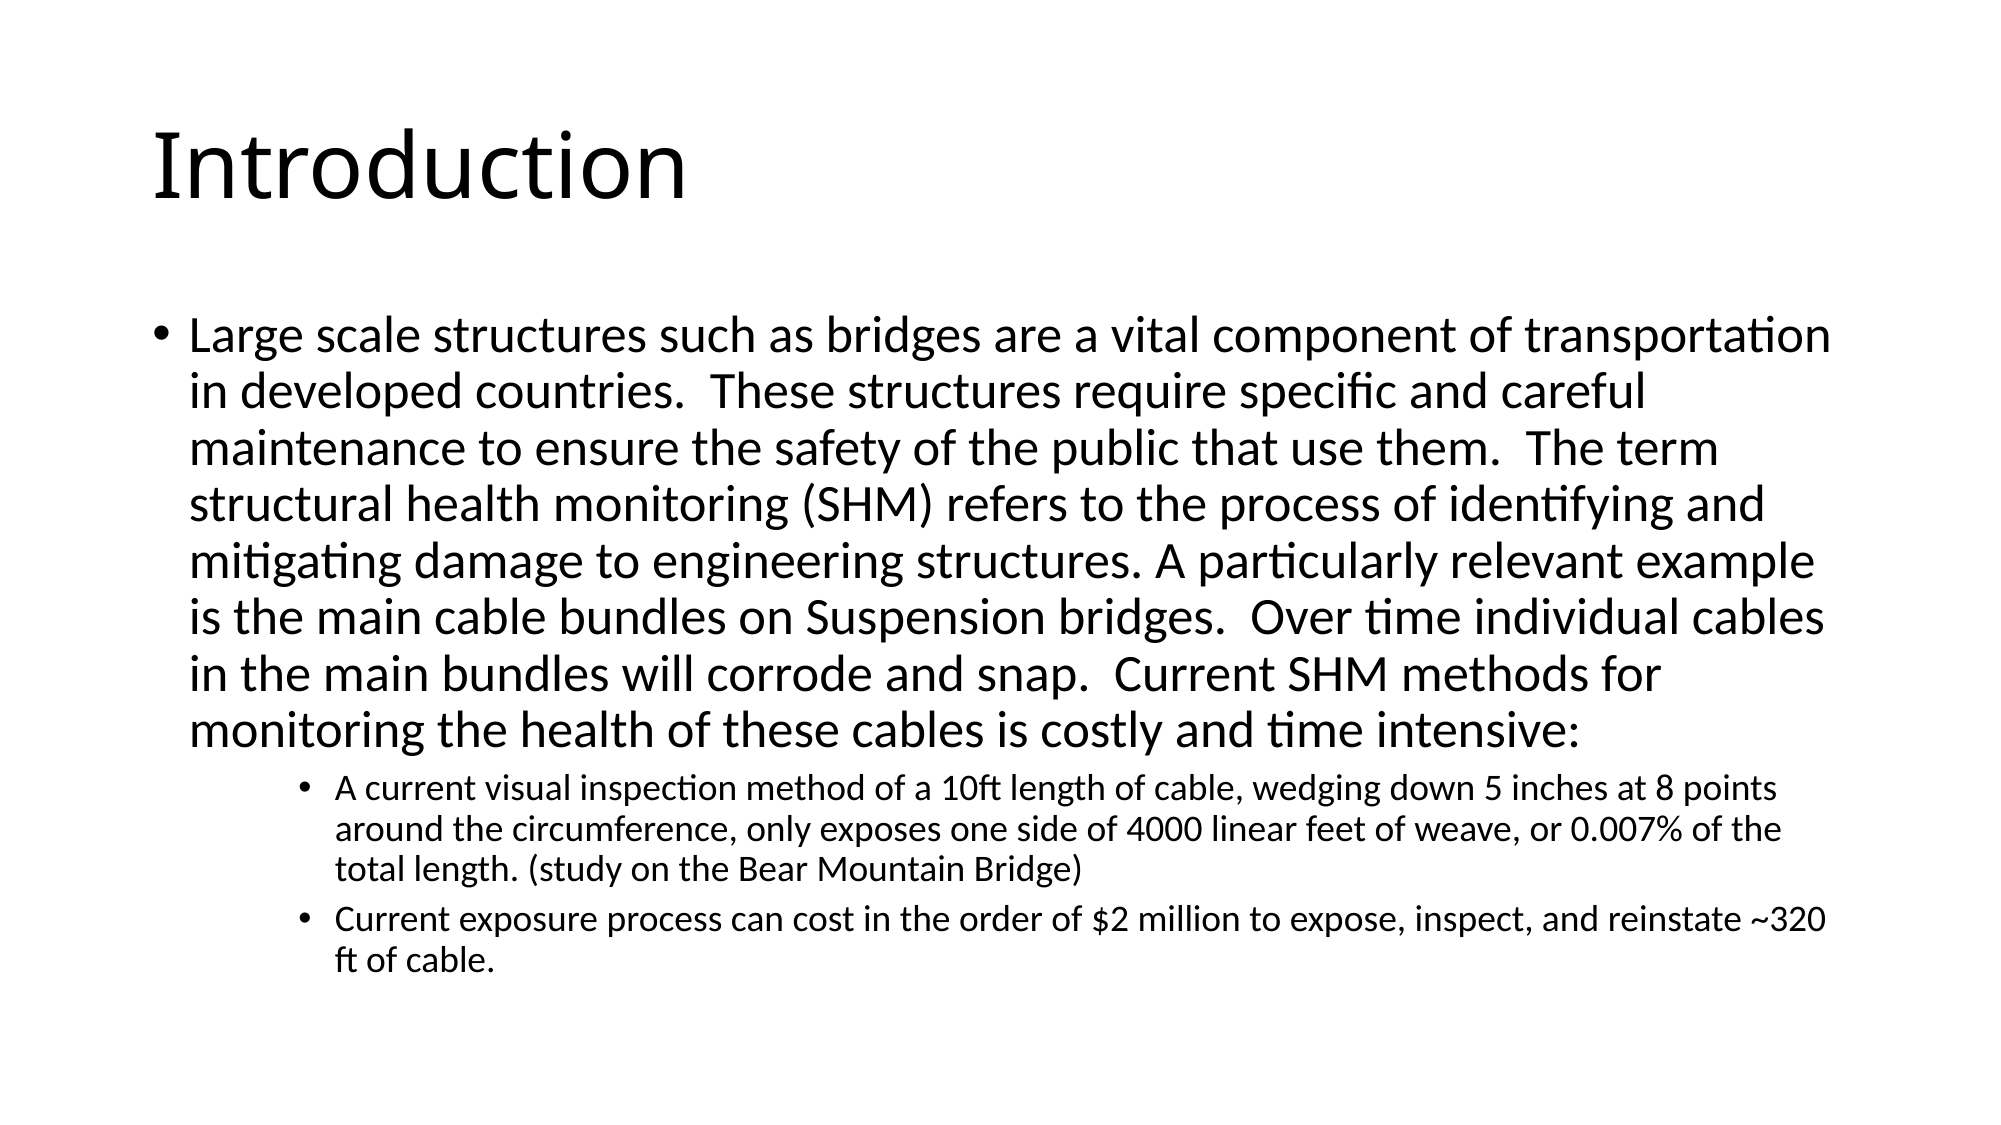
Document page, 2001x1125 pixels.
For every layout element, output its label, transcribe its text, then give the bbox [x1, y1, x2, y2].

list Large scale structures such as bridges are a vital component of transportation in developed countries. These structures require specific and careful maintenance to ensure the safety of the public that use them. The term structural health monitoring (SHM) refers to the process of identifying and mitigating damage to engineering structures. A particularly relevant example is the main cable bundles on Suspension bridges. Over time individual cables in the main bundles will corrode and snap. Current SHM methods for monitoring the health of these cables is costly and time intensive: A current visual inspection method of a 10ft length of cable, wedging down 5 inches at 8 points around the circumference, only exposes one side of 4000 linear feet of weave, or 0.007% of the total length. (study on the Bear Mountain Bridge) Current exposure process can cost in the order of $2 million to expose, inspect, and reinstate ~320 ft of cable. [137, 299, 1863, 1014]
title Introduction [137, 59, 1863, 278]
